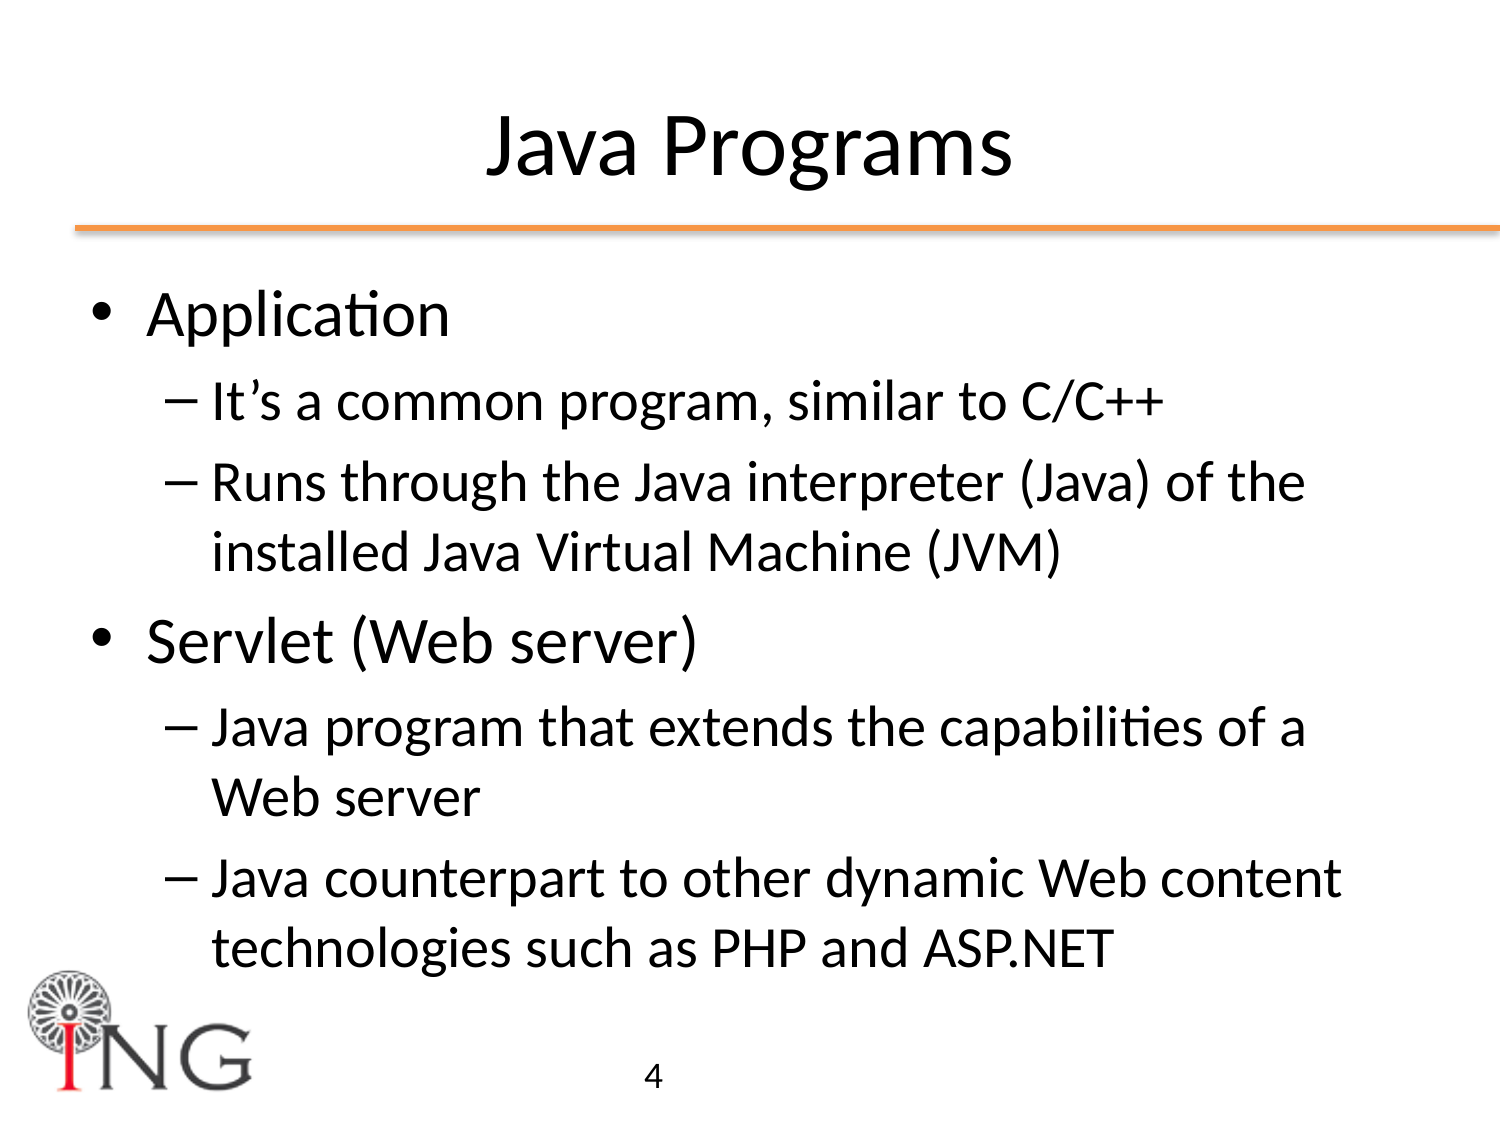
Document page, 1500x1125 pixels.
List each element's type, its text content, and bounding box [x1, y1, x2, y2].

picture [3, 948, 281, 1124]
list Application It’s a common program, similar to C/C++ Runs through the Java interpreter (Java) of the installed Java Virtual Machine (JVM) Servlet (Web server) Java program that extends the capabilities of a Web server Java counterpart to other dynamic Web content technologies such as PHP and ASP.NET [75, 262, 1425, 1005]
title Java Programs [75, 45, 1425, 233]
slide_number 4 [629, 1043, 1425, 1104]
